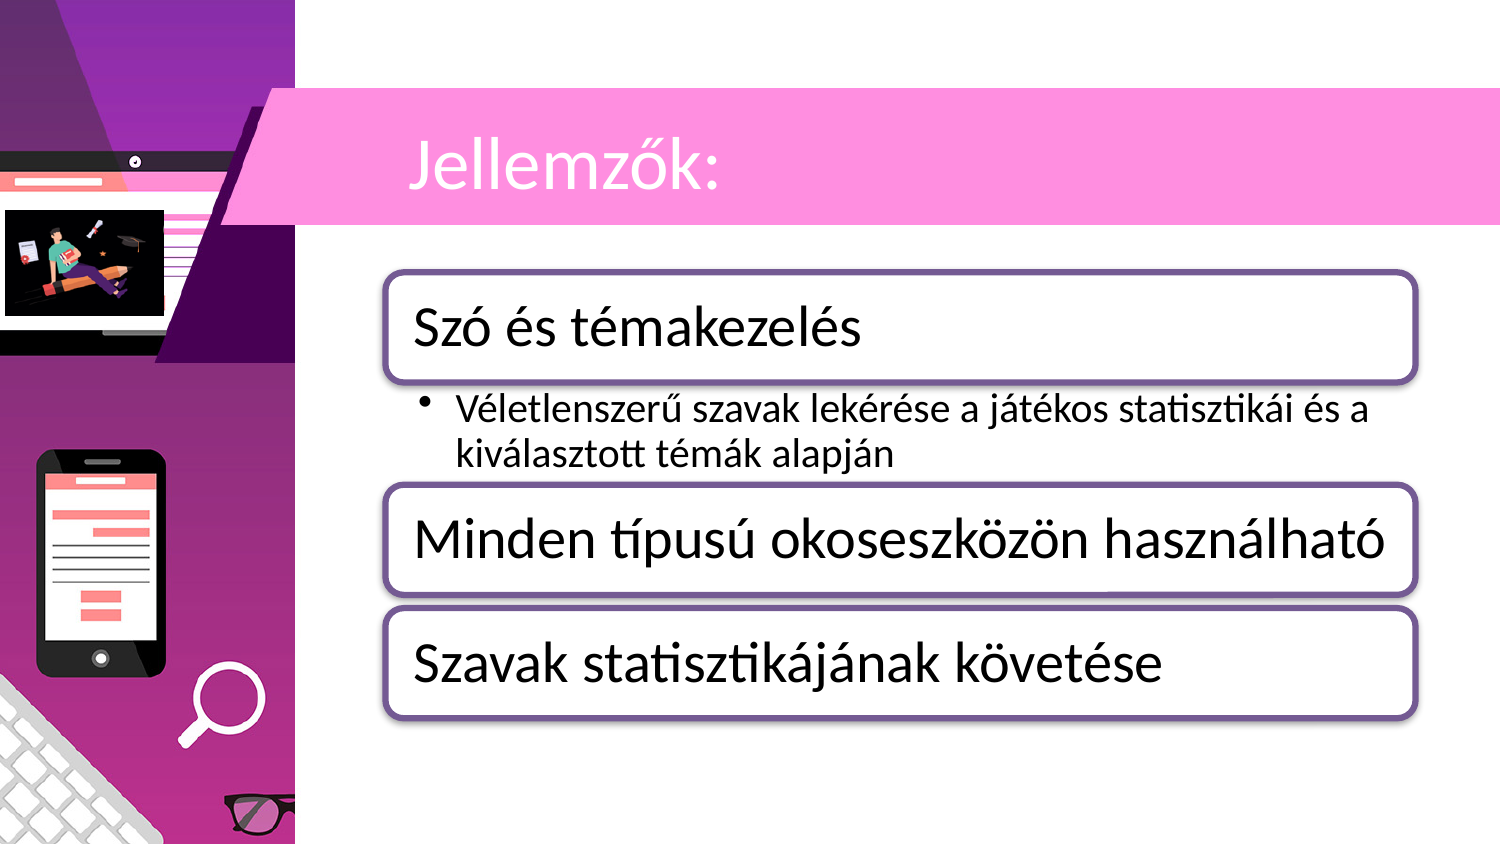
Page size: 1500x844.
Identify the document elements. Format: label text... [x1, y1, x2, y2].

title Jellemzők: [393, 100, 1425, 220]
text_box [385, 266, 1416, 801]
picture [0, 0, 1500, 844]
